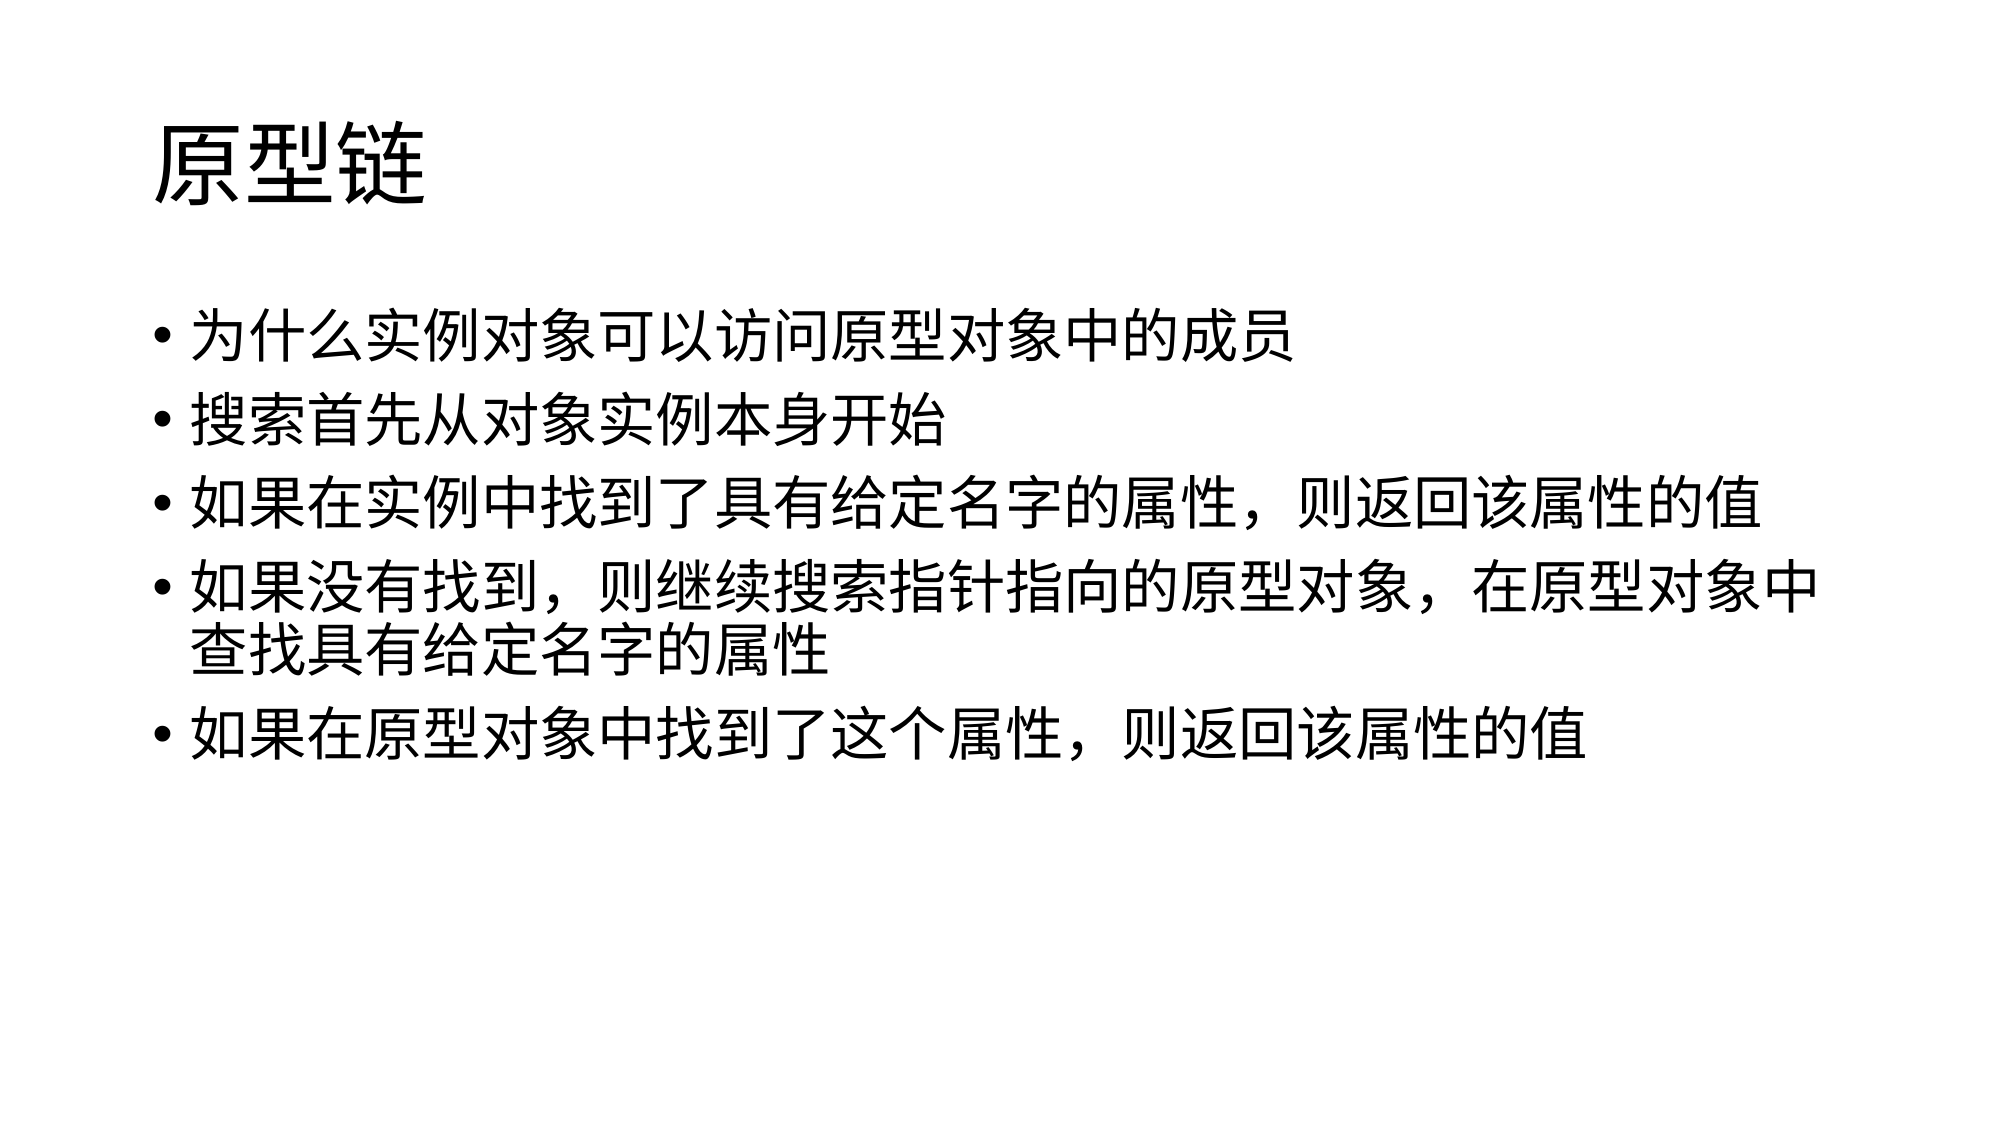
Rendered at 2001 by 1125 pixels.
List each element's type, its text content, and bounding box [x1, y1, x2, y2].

list 为什么实例对象可以访问原型对象中的成员 搜索首先从对象实例本身开始 如果在实例中找到了具有给定名字的属性，则返回该属性的值 如果没有找到，则继续搜索指针指向的原型对象，在原型对象中查找具有给定名字的属性 如果在原型对象中找到了这个属性，则返回该属性的值 [137, 299, 1863, 1014]
title 原型链 [137, 59, 1863, 278]
